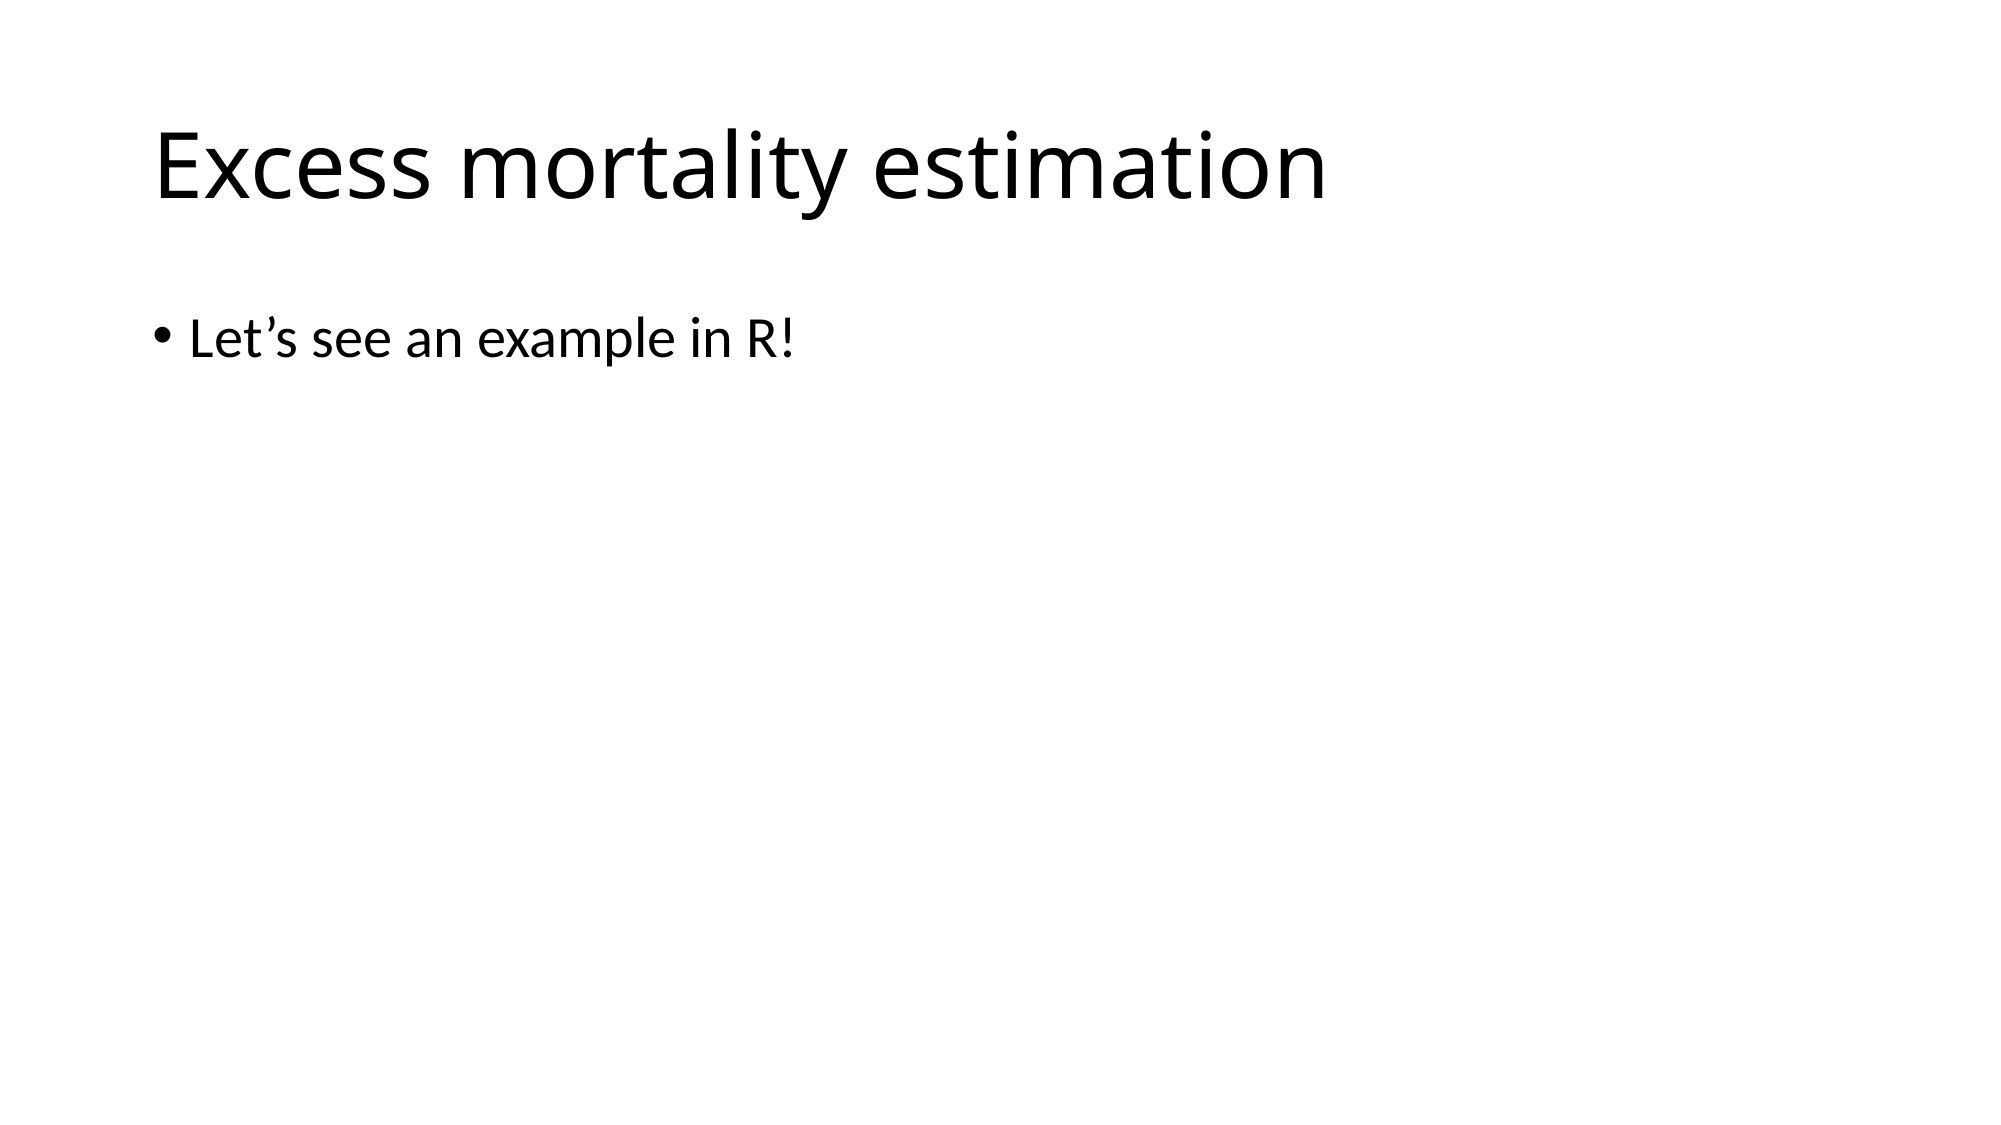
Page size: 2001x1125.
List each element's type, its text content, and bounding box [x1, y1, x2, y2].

title Excess mortality estimation [137, 59, 1863, 278]
list Let’s see an example in R! [137, 299, 1863, 1014]
